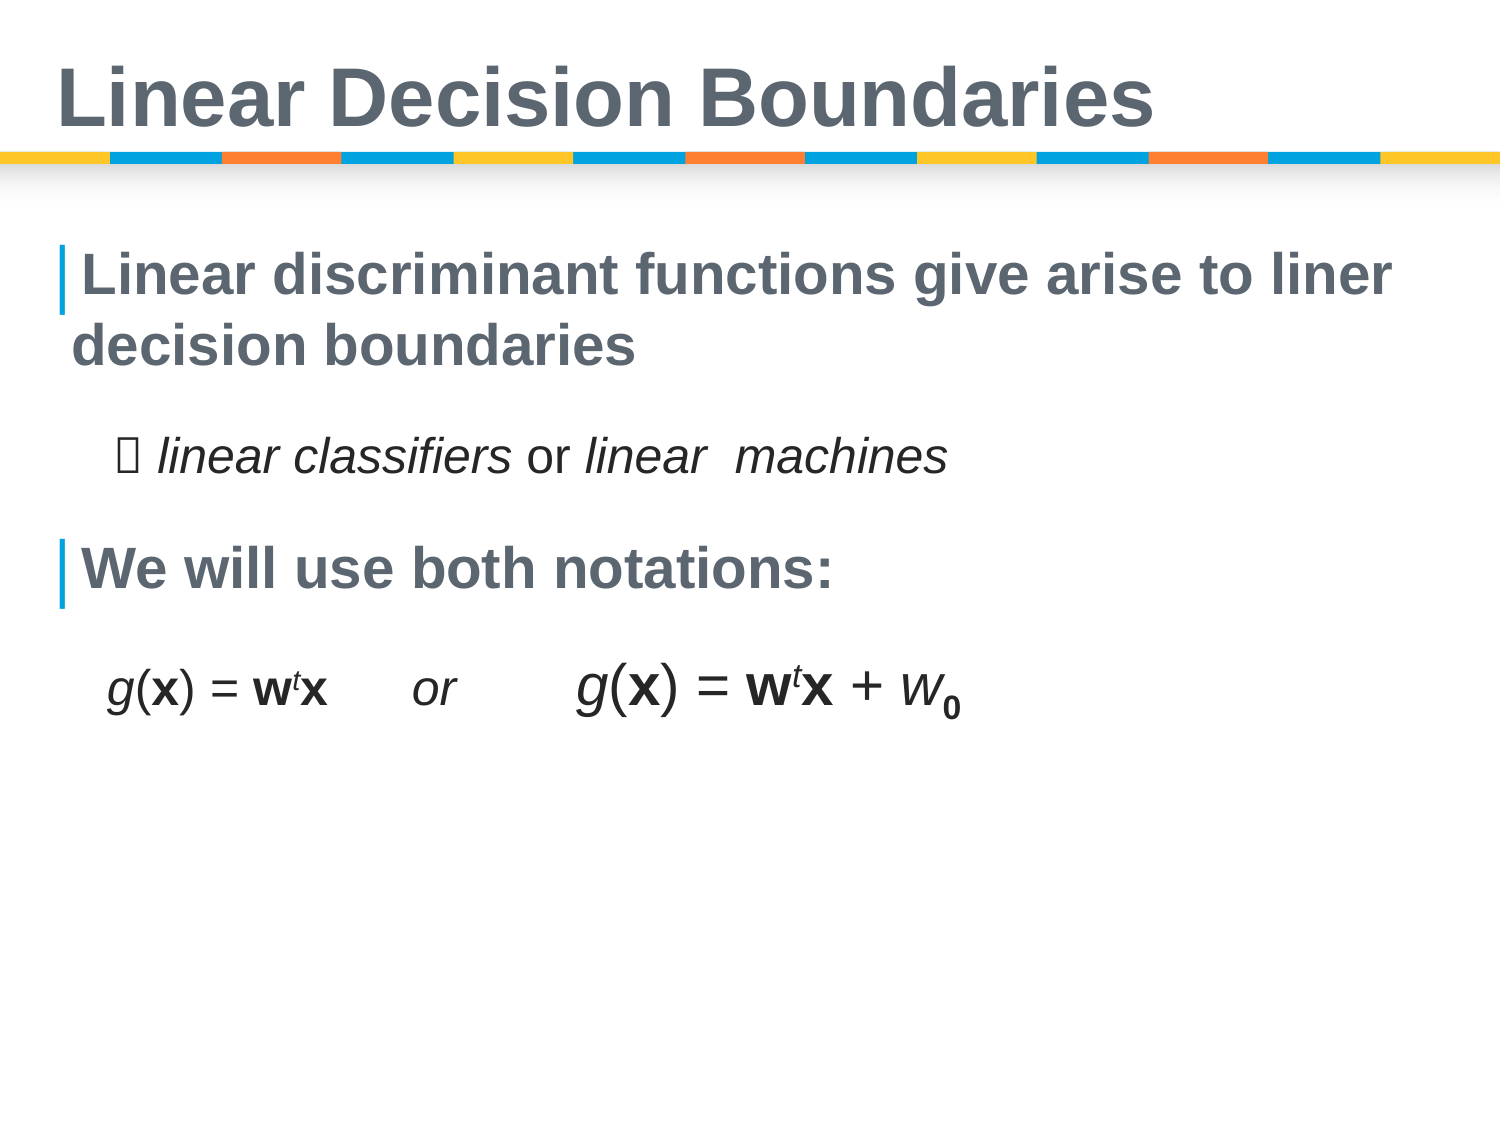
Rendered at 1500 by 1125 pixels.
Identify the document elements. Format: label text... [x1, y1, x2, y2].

text_box g(x) = wtx or g(x) = wtx + w0 [50, 641, 988, 787]
list Linear discriminant functions give arise to liner decision boundaries  linear classifiers or linear machines We will use both notations: [31, 231, 1450, 669]
title Linear Decision Boundaries [41, 30, 1500, 169]
